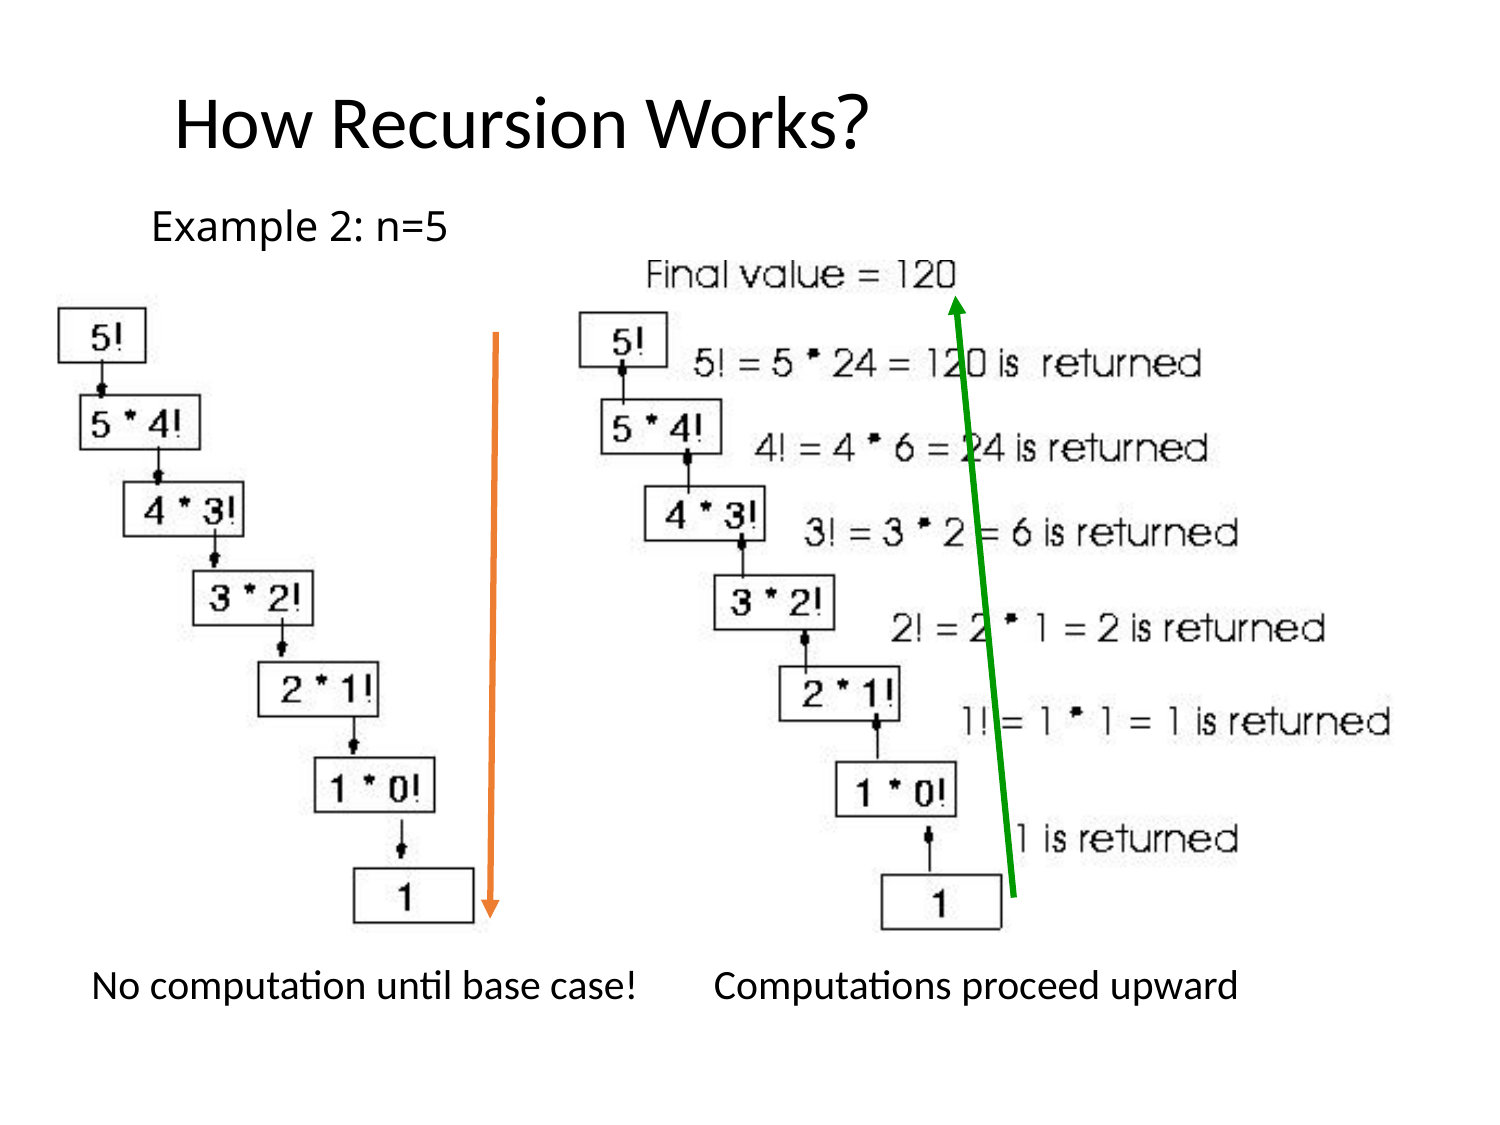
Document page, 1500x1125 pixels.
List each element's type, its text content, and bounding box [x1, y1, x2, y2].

text_box Example 2: n=5 [135, 191, 467, 257]
text_box No computation until base case! Computations proceed upward [76, 950, 1412, 1016]
picture [56, 260, 1444, 934]
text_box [955, 295, 1014, 898]
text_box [490, 331, 496, 919]
text_box How Recursion Works? [159, 66, 1010, 172]
